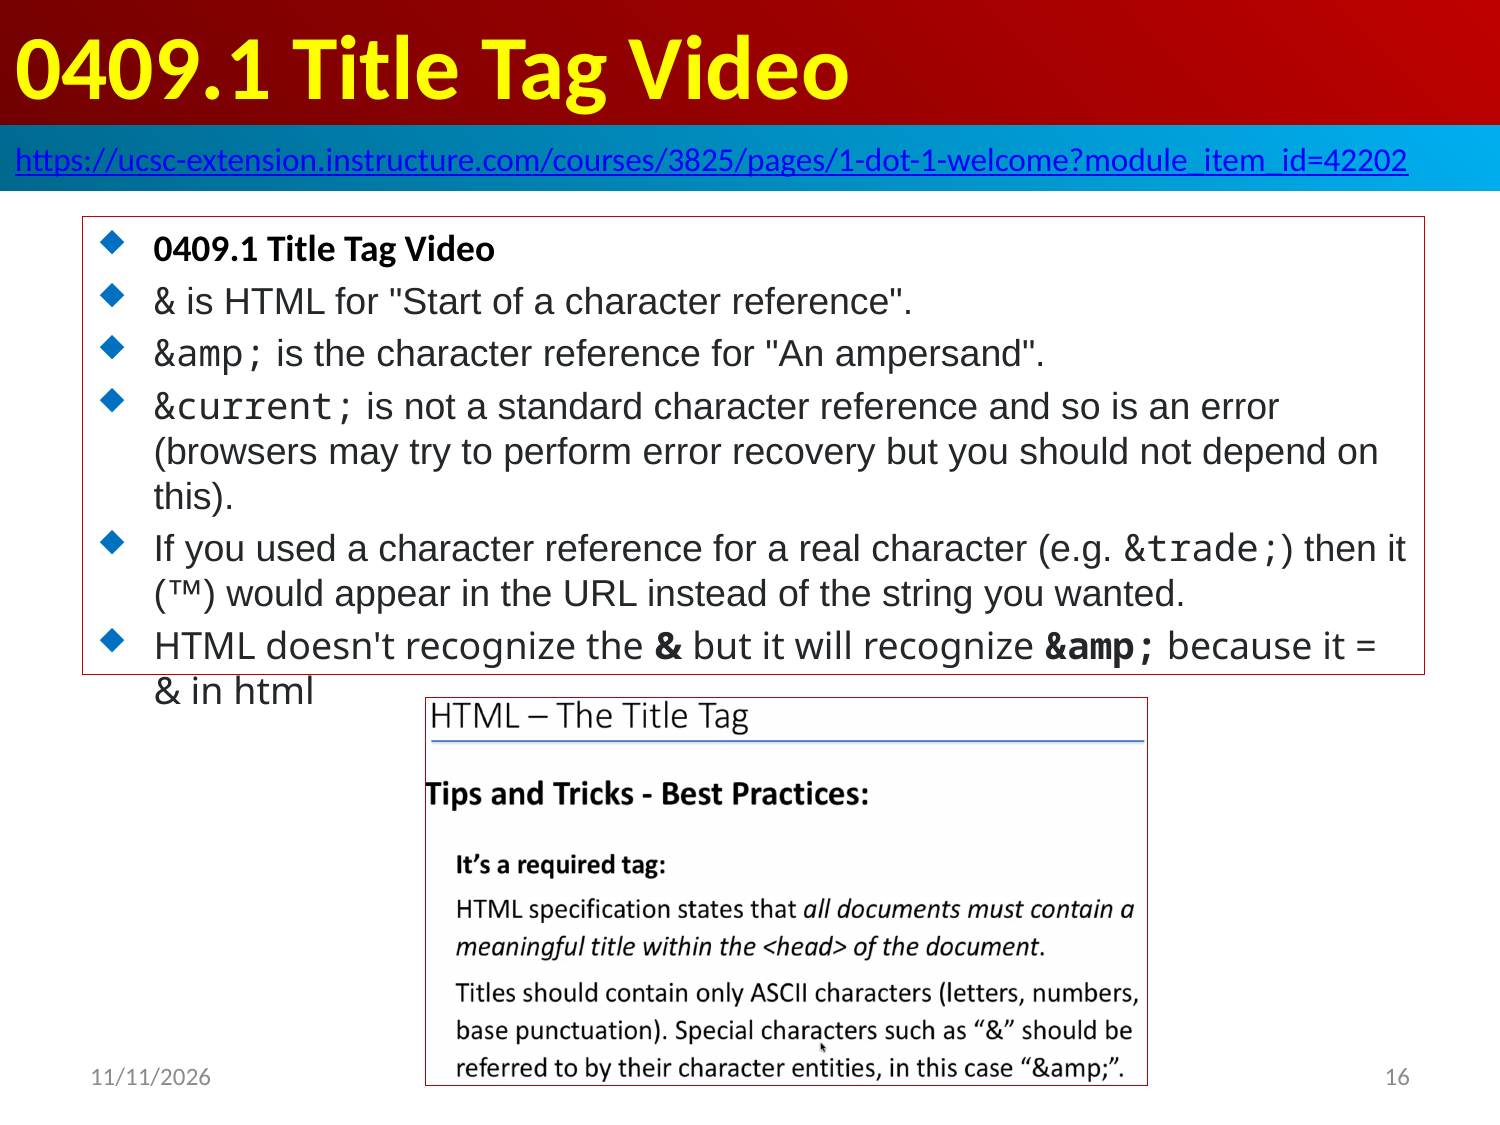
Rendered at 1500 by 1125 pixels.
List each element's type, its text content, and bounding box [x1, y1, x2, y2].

picture [424, 697, 1148, 1086]
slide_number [75, 1042, 425, 1109]
subtitle 0409.1 Title Tag Video & is HTML for "Start of a character reference". &amp; is the character reference for "An ampersand". &current; is not a standard character reference and so is an error (browsers may try to perform error recovery but you should not depend on this). If you used a character reference for a real character (e.g. &trade;) then it (™) would appear in the URL instead of the string you wanted. HTML doesn't recognize the & but it will recognize &amp; because it = & in html [82, 216, 1425, 675]
title 0409.1 Title Tag Video [0, 0, 1500, 125]
text_box https://ucsc-extension.instructure.com/courses/3825/pages/1-dot-1-welcome?module_item_id=42202 [0, 125, 1500, 191]
slide_number 16 [1074, 1042, 1425, 1109]
